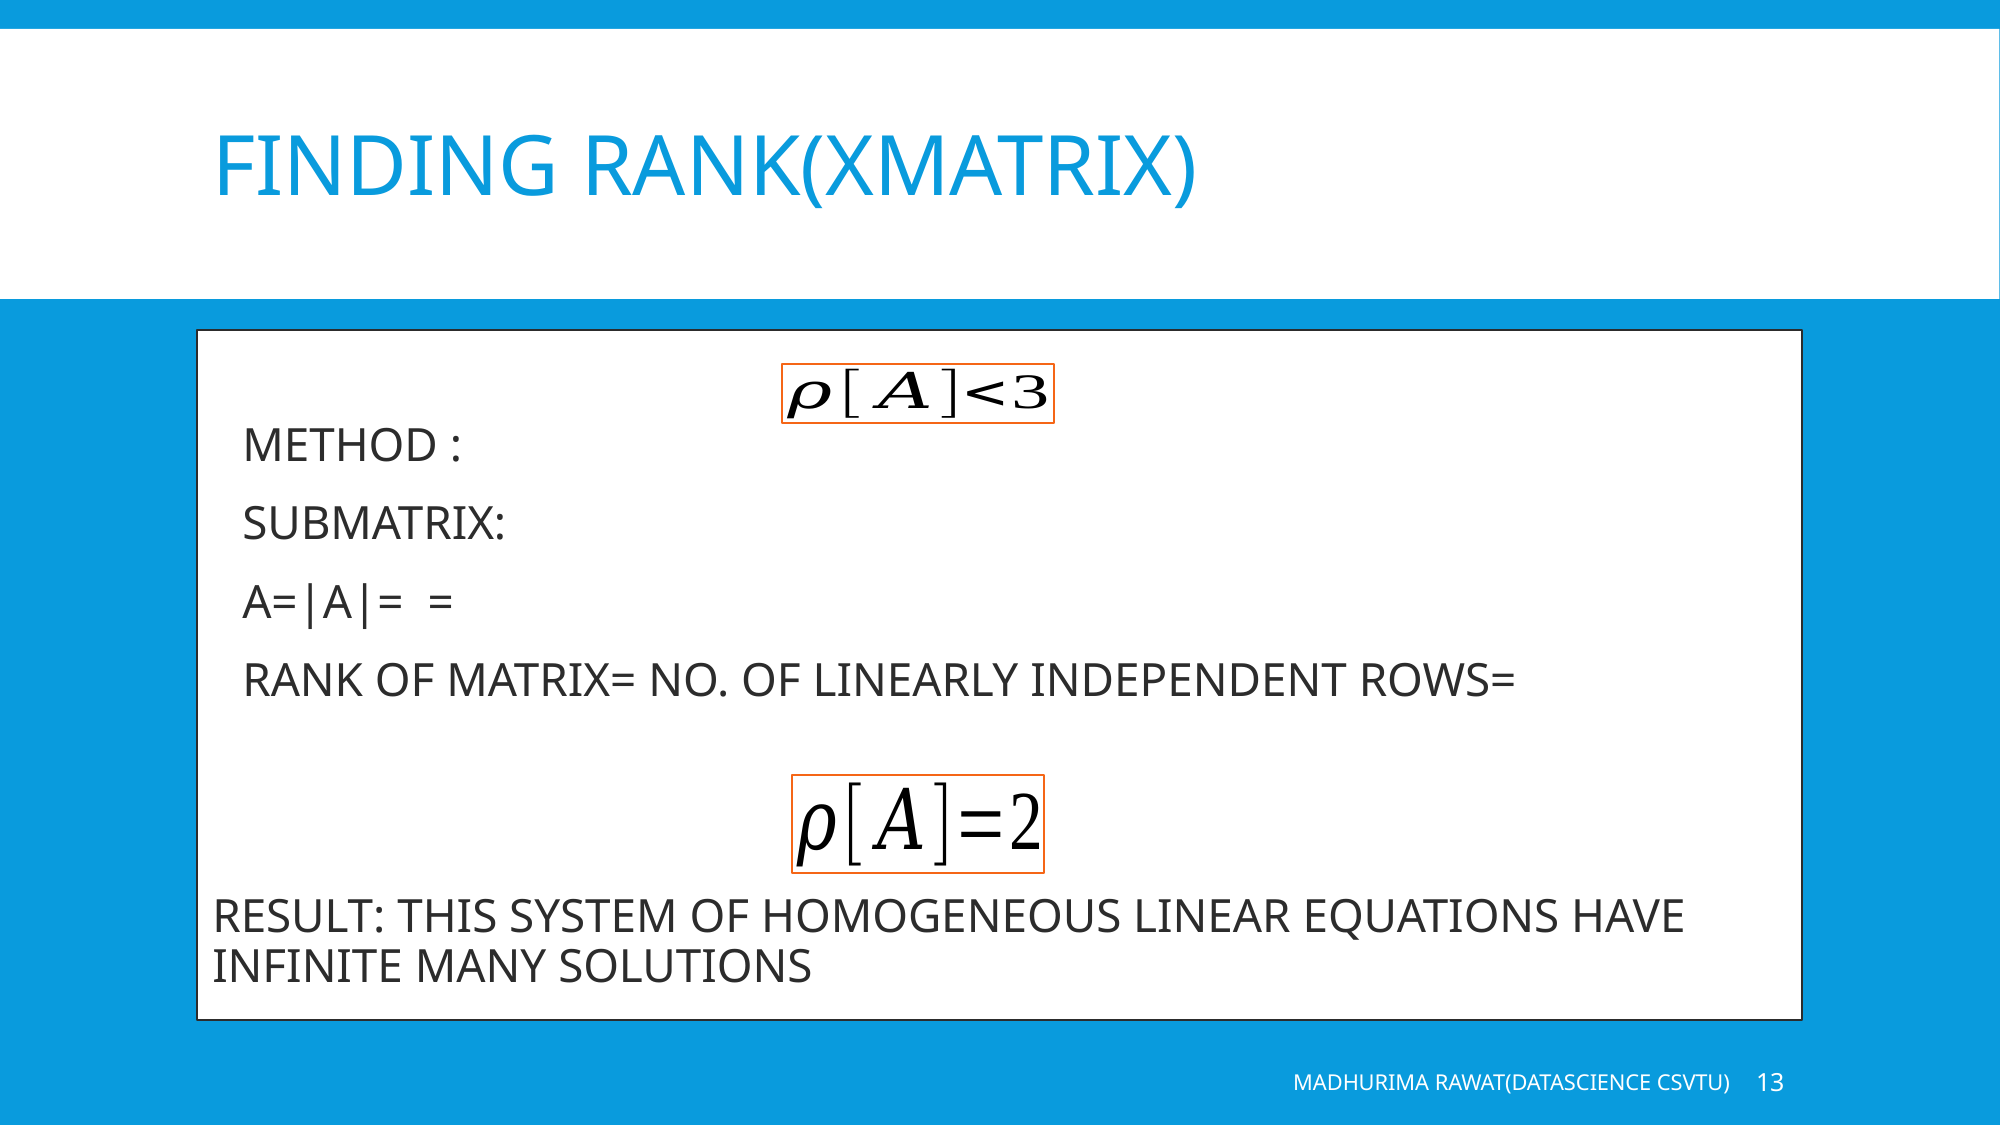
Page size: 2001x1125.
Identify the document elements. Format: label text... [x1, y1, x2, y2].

footer MADHURIMA RAWAT(DATASCIENCE CSVTU) [918, 1053, 1746, 1114]
slide_number 13 [1748, 1053, 1904, 1114]
